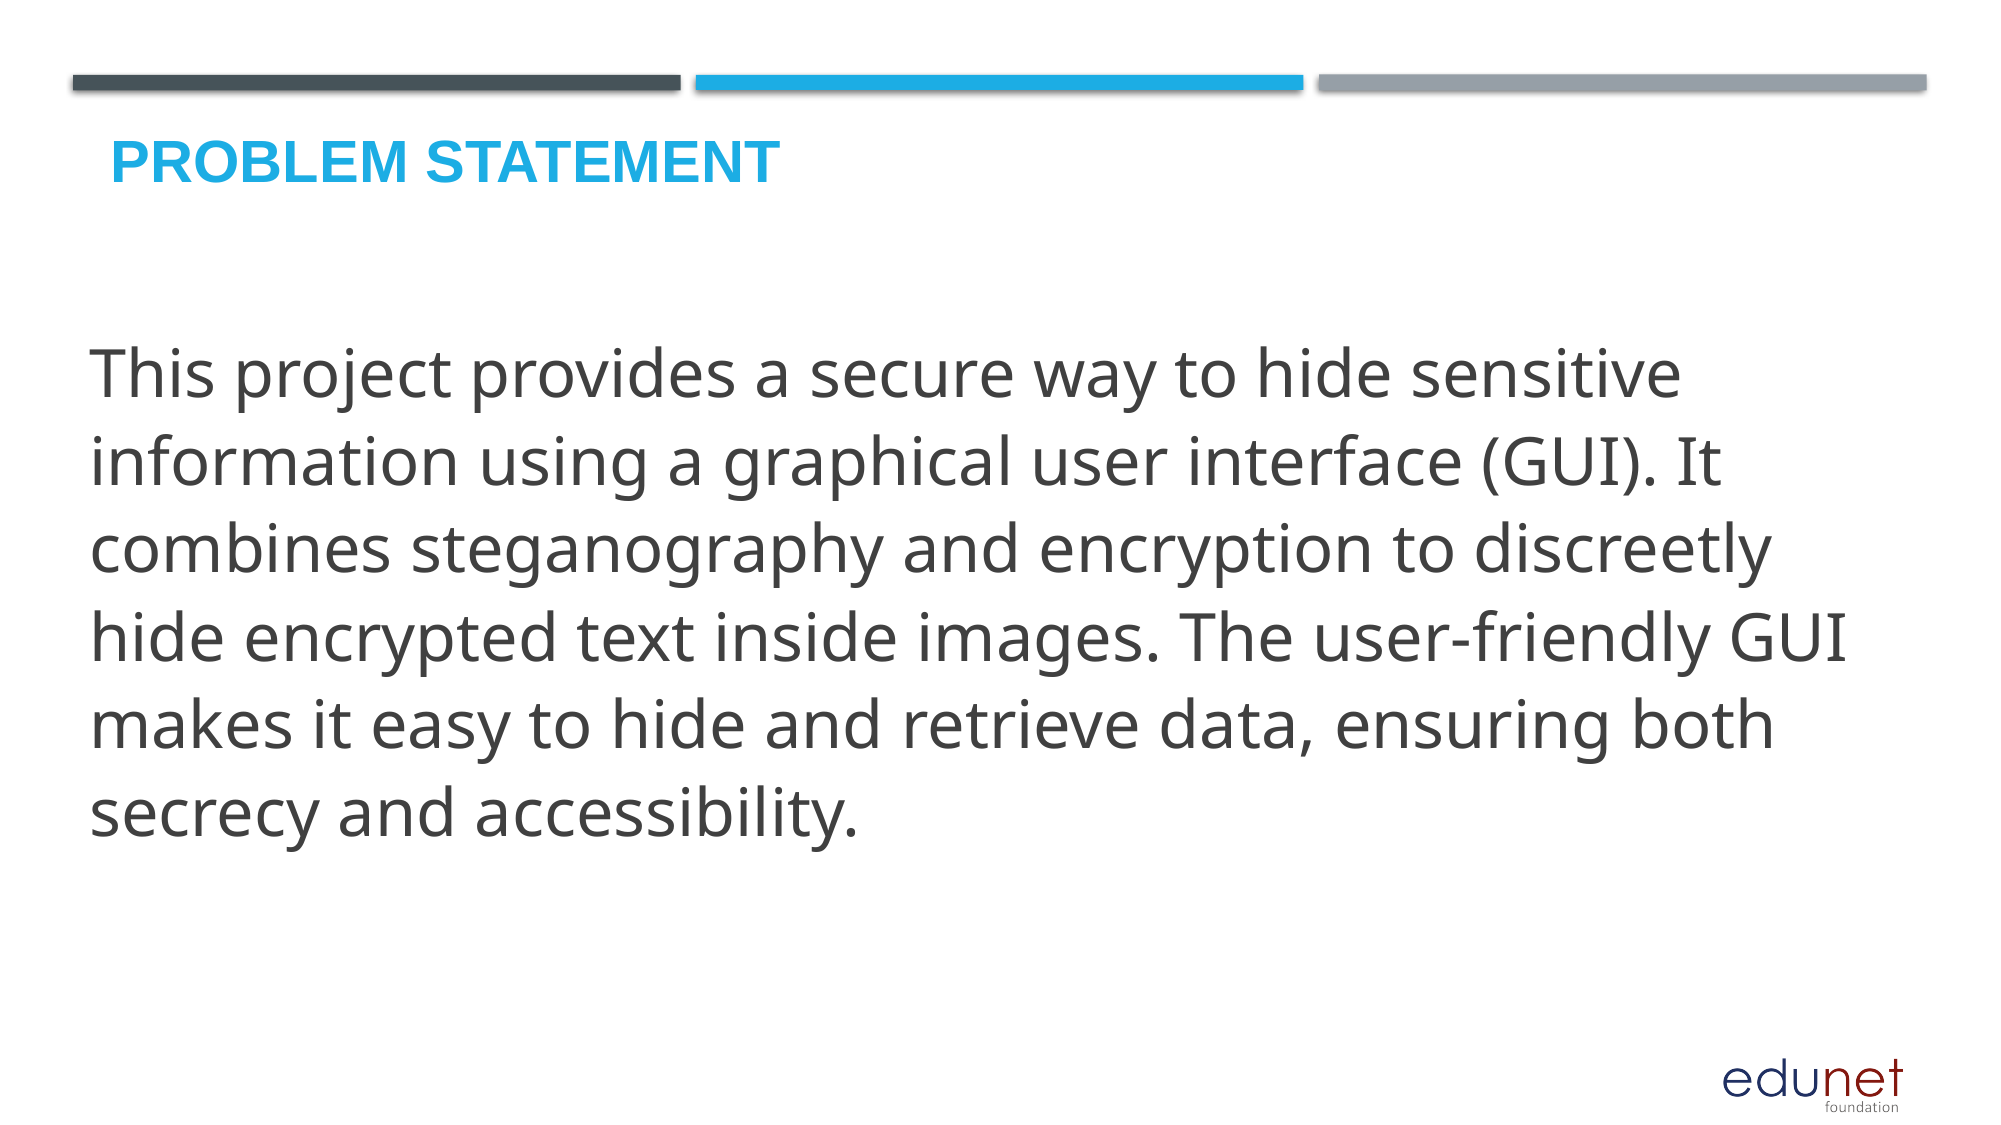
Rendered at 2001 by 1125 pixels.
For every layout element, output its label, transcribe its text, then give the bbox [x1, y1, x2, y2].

picture [1719, 1056, 1905, 1116]
title Problem Statement [95, 115, 1905, 203]
list This project provides a secure way to hide sensitive information using a graphical user interface (GUI). It combines steganography and encryption to discreetly hide encrypted text inside images. The user-friendly GUI makes it easy to hide and retrieve data, ensuring both secrecy and accessibility. [74, 203, 1884, 970]
